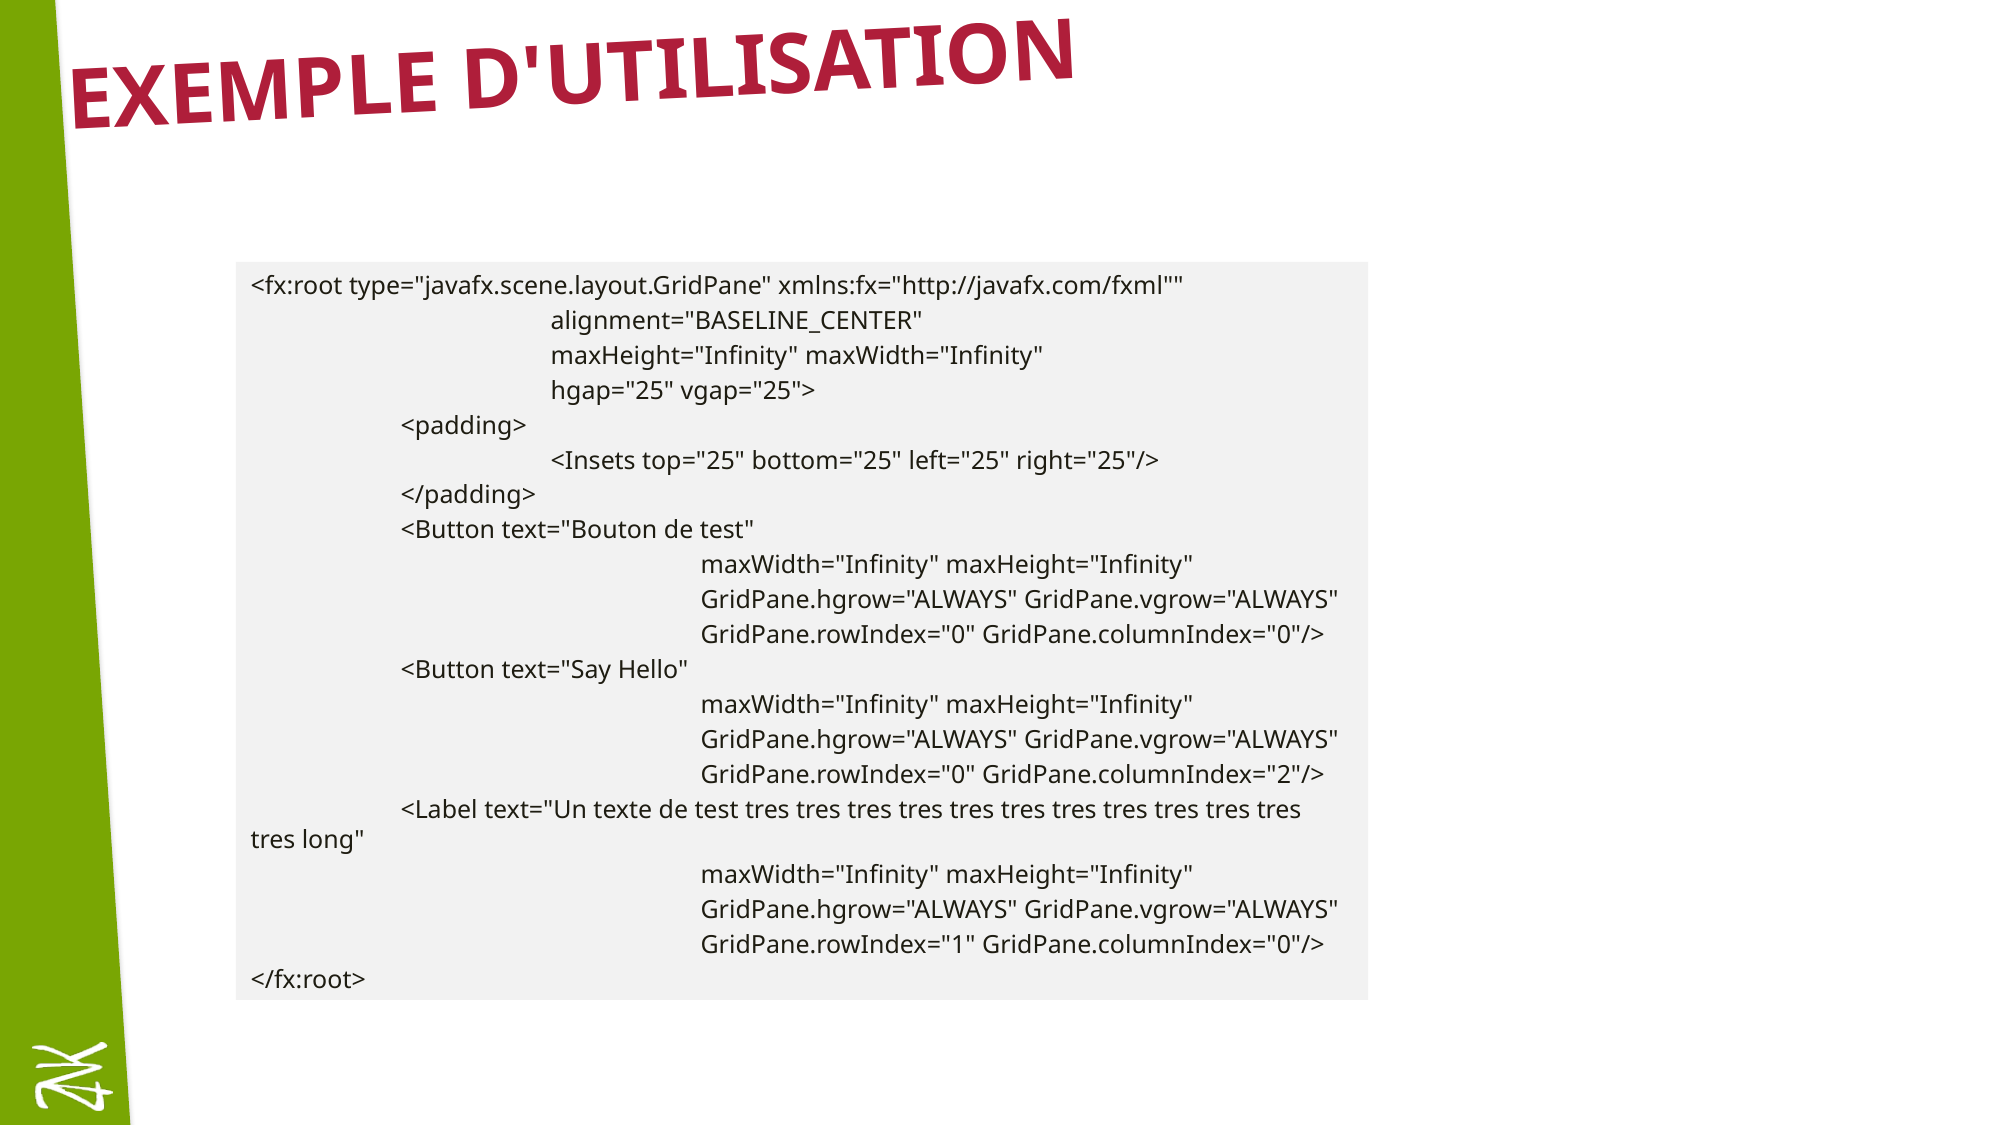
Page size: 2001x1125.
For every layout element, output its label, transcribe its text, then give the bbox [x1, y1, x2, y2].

list <fx:root type="javafx.scene.layout.GridPane" xmlns:fx="http://javafx.com/fxml"" alignment="BASELINE_CENTER" maxHeight="Infinity" maxWidth="Infinity" hgap="25" vgap="25"> <padding> <Insets top="25" bottom="25" left="25" right="25"/> </padding> <Button text="Bouton de test" maxWidth="Infinity" maxHeight="Infinity" GridPane.hgrow="ALWAYS" GridPane.vgrow="ALWAYS" GridPane.rowIndex="0" GridPane.columnIndex="0"/> <Button text="Say Hello" maxWidth="Infinity" maxHeight="Infinity" GridPane.hgrow="ALWAYS" GridPane.vgrow="ALWAYS" GridPane.rowIndex="0" GridPane.columnIndex="2"/> <Label text="Un texte de test tres tres tres tres tres tres tres tres tres tres tres tres long" maxWidth="Infinity" maxHeight="Infinity" GridPane.hgrow="ALWAYS" GridPane.vgrow="ALWAYS" GridPane.rowIndex="1" GridPane.columnIndex="0"/> </fx:root> [235, 261, 1369, 1000]
picture [32, 1042, 113, 1112]
title Exemple d'utilisation [50, 0, 1369, 160]
